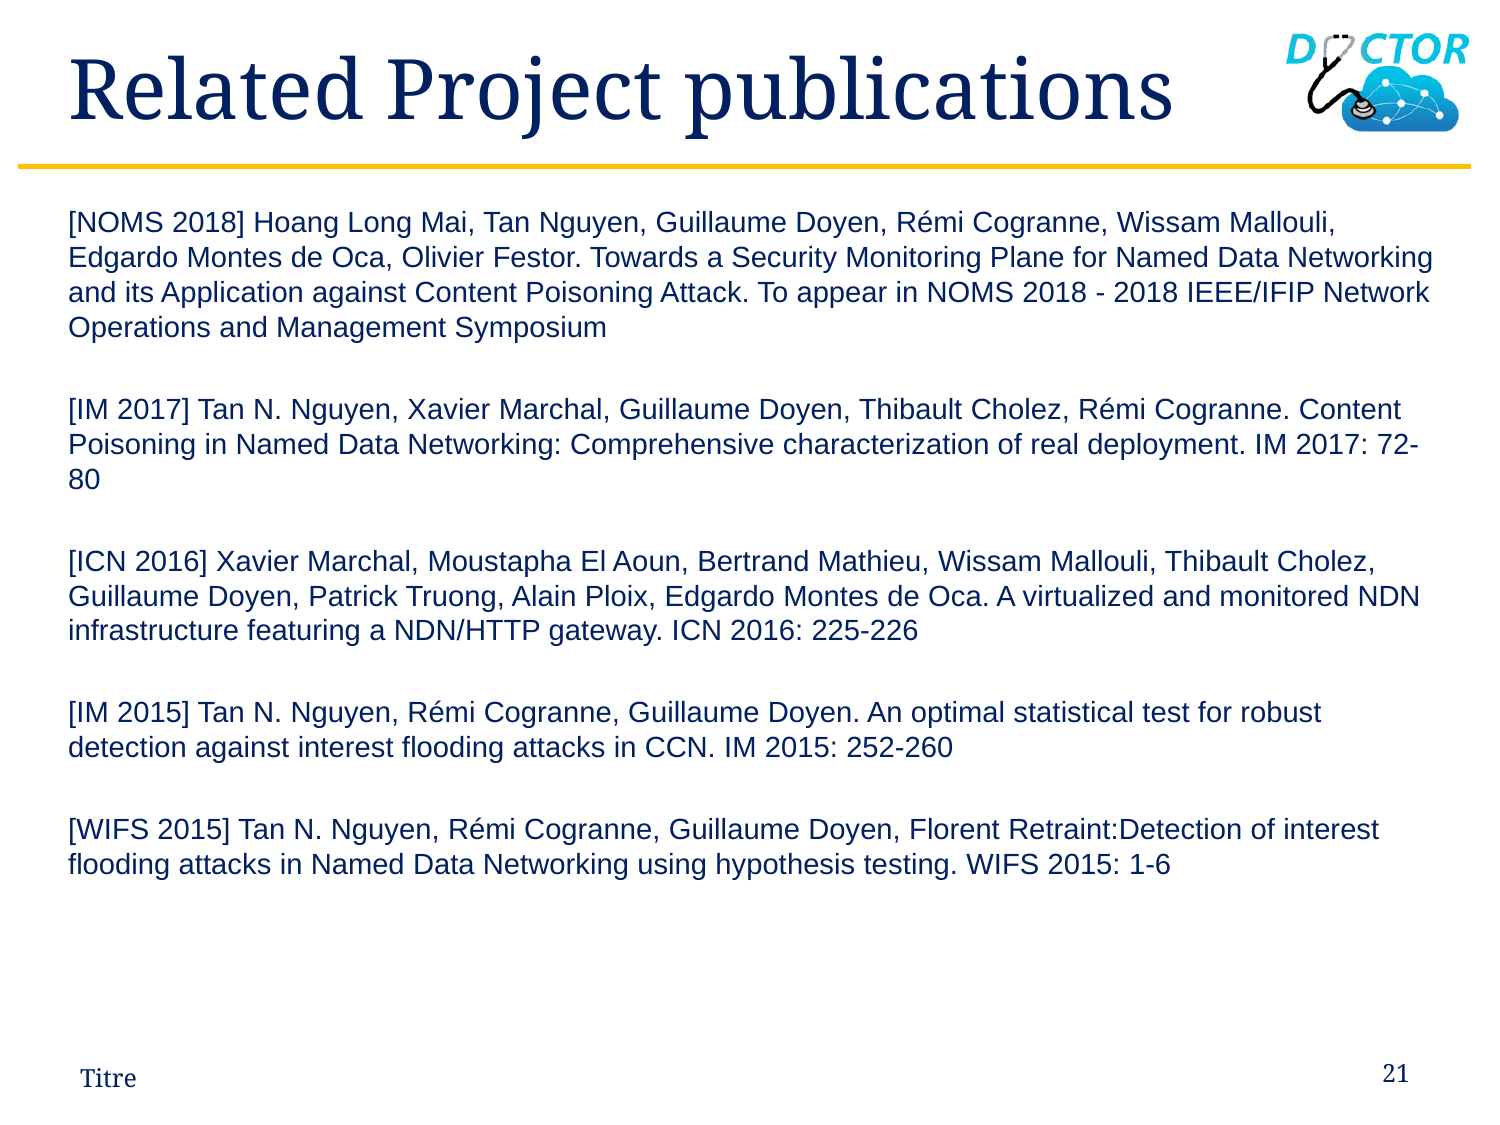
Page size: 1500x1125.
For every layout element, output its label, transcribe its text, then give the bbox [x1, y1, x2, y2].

title Related Project publications [52, 28, 1282, 138]
picture [1277, 30, 1483, 139]
slide_number 21 [1257, 1058, 1426, 1100]
list [NOMS 2018] Hoang Long Mai, Tan Nguyen, Guillaume Doyen, Rémi Cogranne, Wissam Mallouli, Edgardo Montes de Oca, Olivier Festor. Towards a Security Monitoring Plane for Named Data Networking and its Application against Content Poisoning Attack. To appear in NOMS 2018 - 2018 IEEE/IFIP Network Operations and Management Symposium [IM 2017] Tan N. Nguyen, Xavier Marchal, Guillaume Doyen, Thibault Cholez, Rémi Cogranne. Content Poisoning in Named Data Networking: Comprehensive characterization of real deployment. IM 2017: 72-80 [ICN 2016] Xavier Marchal, Moustapha El Aoun, Bertrand Mathieu, Wissam Mallouli, Thibault Cholez, Guillaume Doyen, Patrick Truong, Alain Ploix, Edgardo Montes de Oca. A virtualized and monitored NDN infrastructure featuring a NDN/HTTP gateway. ICN 2016: 225-226 [IM 2015] Tan N. Nguyen, Rémi Cogranne, Guillaume Doyen. An optimal statistical test for robust detection against interest flooding attacks in CCN. IM 2015: 252-260 [WIFS 2015] Tan N. Nguyen, Rémi Cogranne, Guillaume Doyen, Florent Retraint:Detection of interest flooding attacks in Named Data Networking using hypothesis testing. WIFS 2015: 1-6 [52, 196, 1460, 1024]
footer Titre [64, 1058, 988, 1101]
